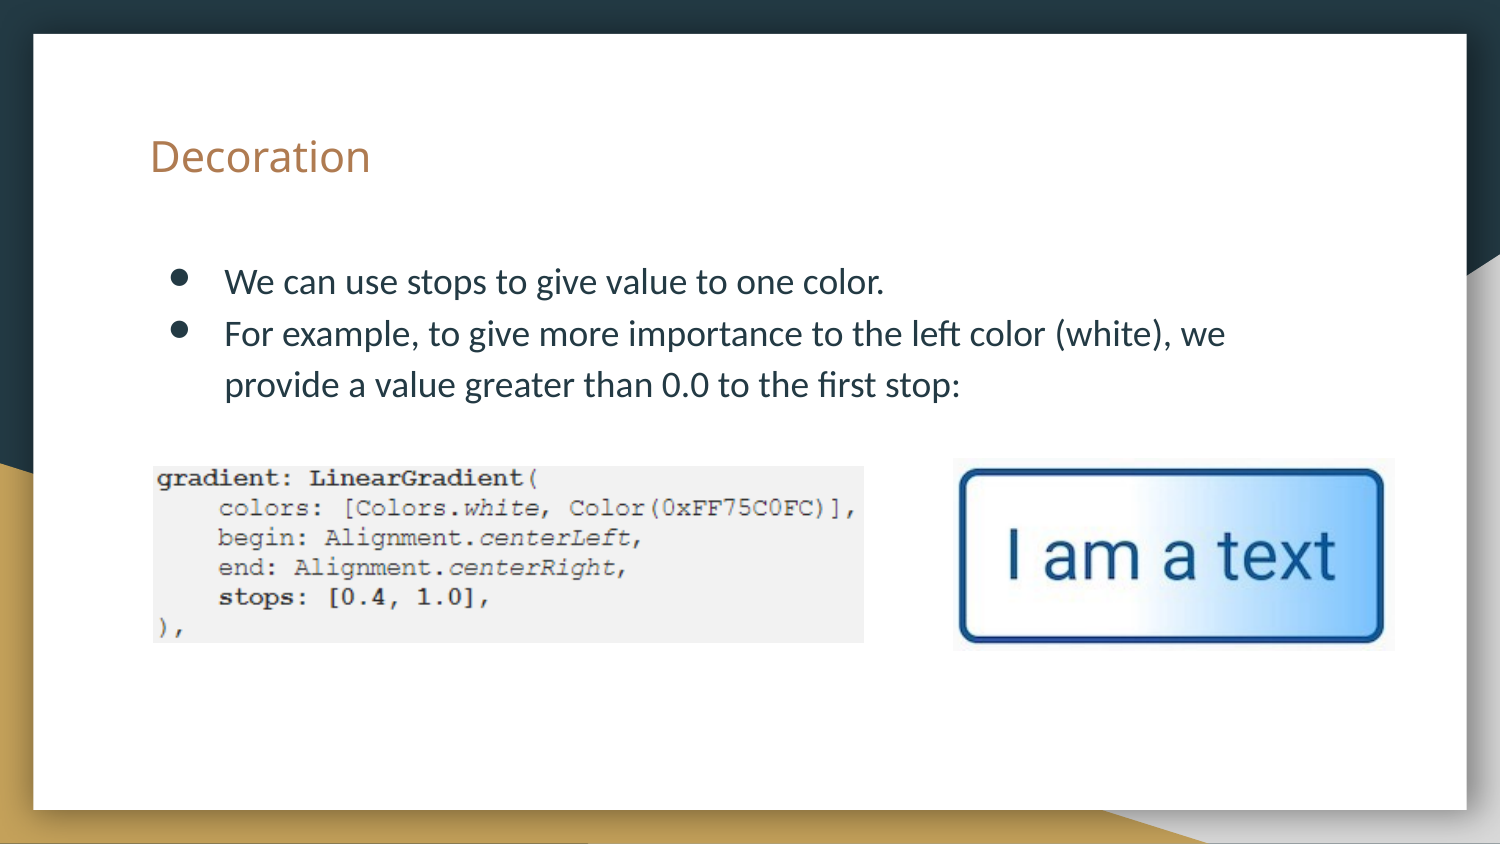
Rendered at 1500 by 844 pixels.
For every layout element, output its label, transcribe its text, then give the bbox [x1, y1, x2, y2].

list We can use stops to give value to one color. For example, to give more importance to the left color (white), we provide a value greater than 0.0 to the first stop: [134, 235, 1366, 363]
picture [953, 457, 1395, 651]
title Decoration [134, 113, 1366, 197]
picture [152, 465, 864, 643]
